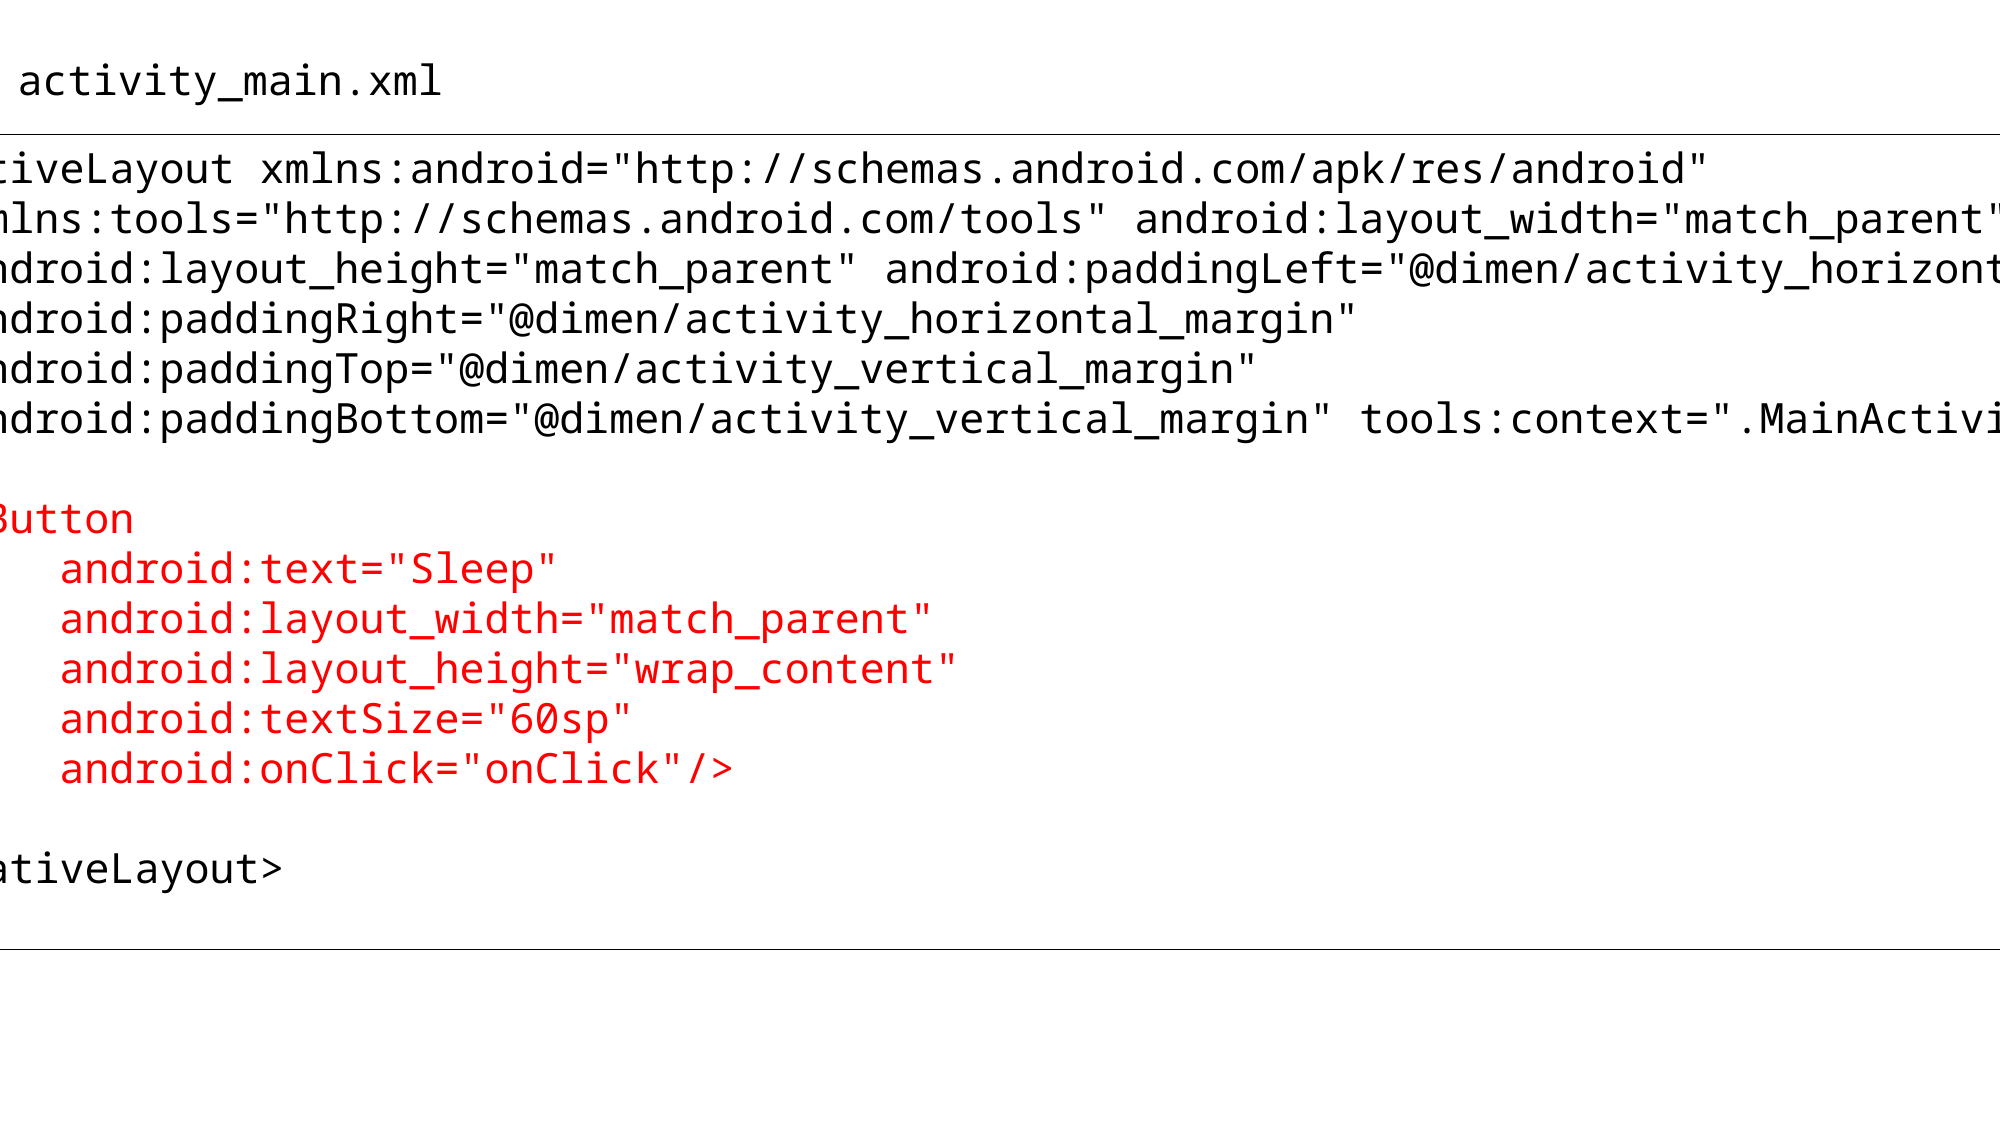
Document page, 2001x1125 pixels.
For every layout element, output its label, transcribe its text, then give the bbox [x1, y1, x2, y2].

text_box <RelativeLayout xmlns:android="http://schemas.android.com/apk/res/android" xmlns:tools="http://schemas.android.com/tools" android:layout_width="match_parent" android:layout_height="match_parent" android:paddingLeft="@dimen/activity_horizontal_margin" android:paddingRight="@dimen/activity_horizontal_margin" android:paddingTop="@dimen/activity_vertical_margin" android:paddingBottom="@dimen/activity_vertical_margin" tools:context=".MainActivity"> <Button android:text="Sleep" android:layout_width="match_parent" android:layout_height="wrap_content" android:textSize="60sp" android:onClick="onClick"/> </RelativeLayout> [0, 134, 2000, 950]
text_box activity_main.xml [2, 46, 458, 111]
